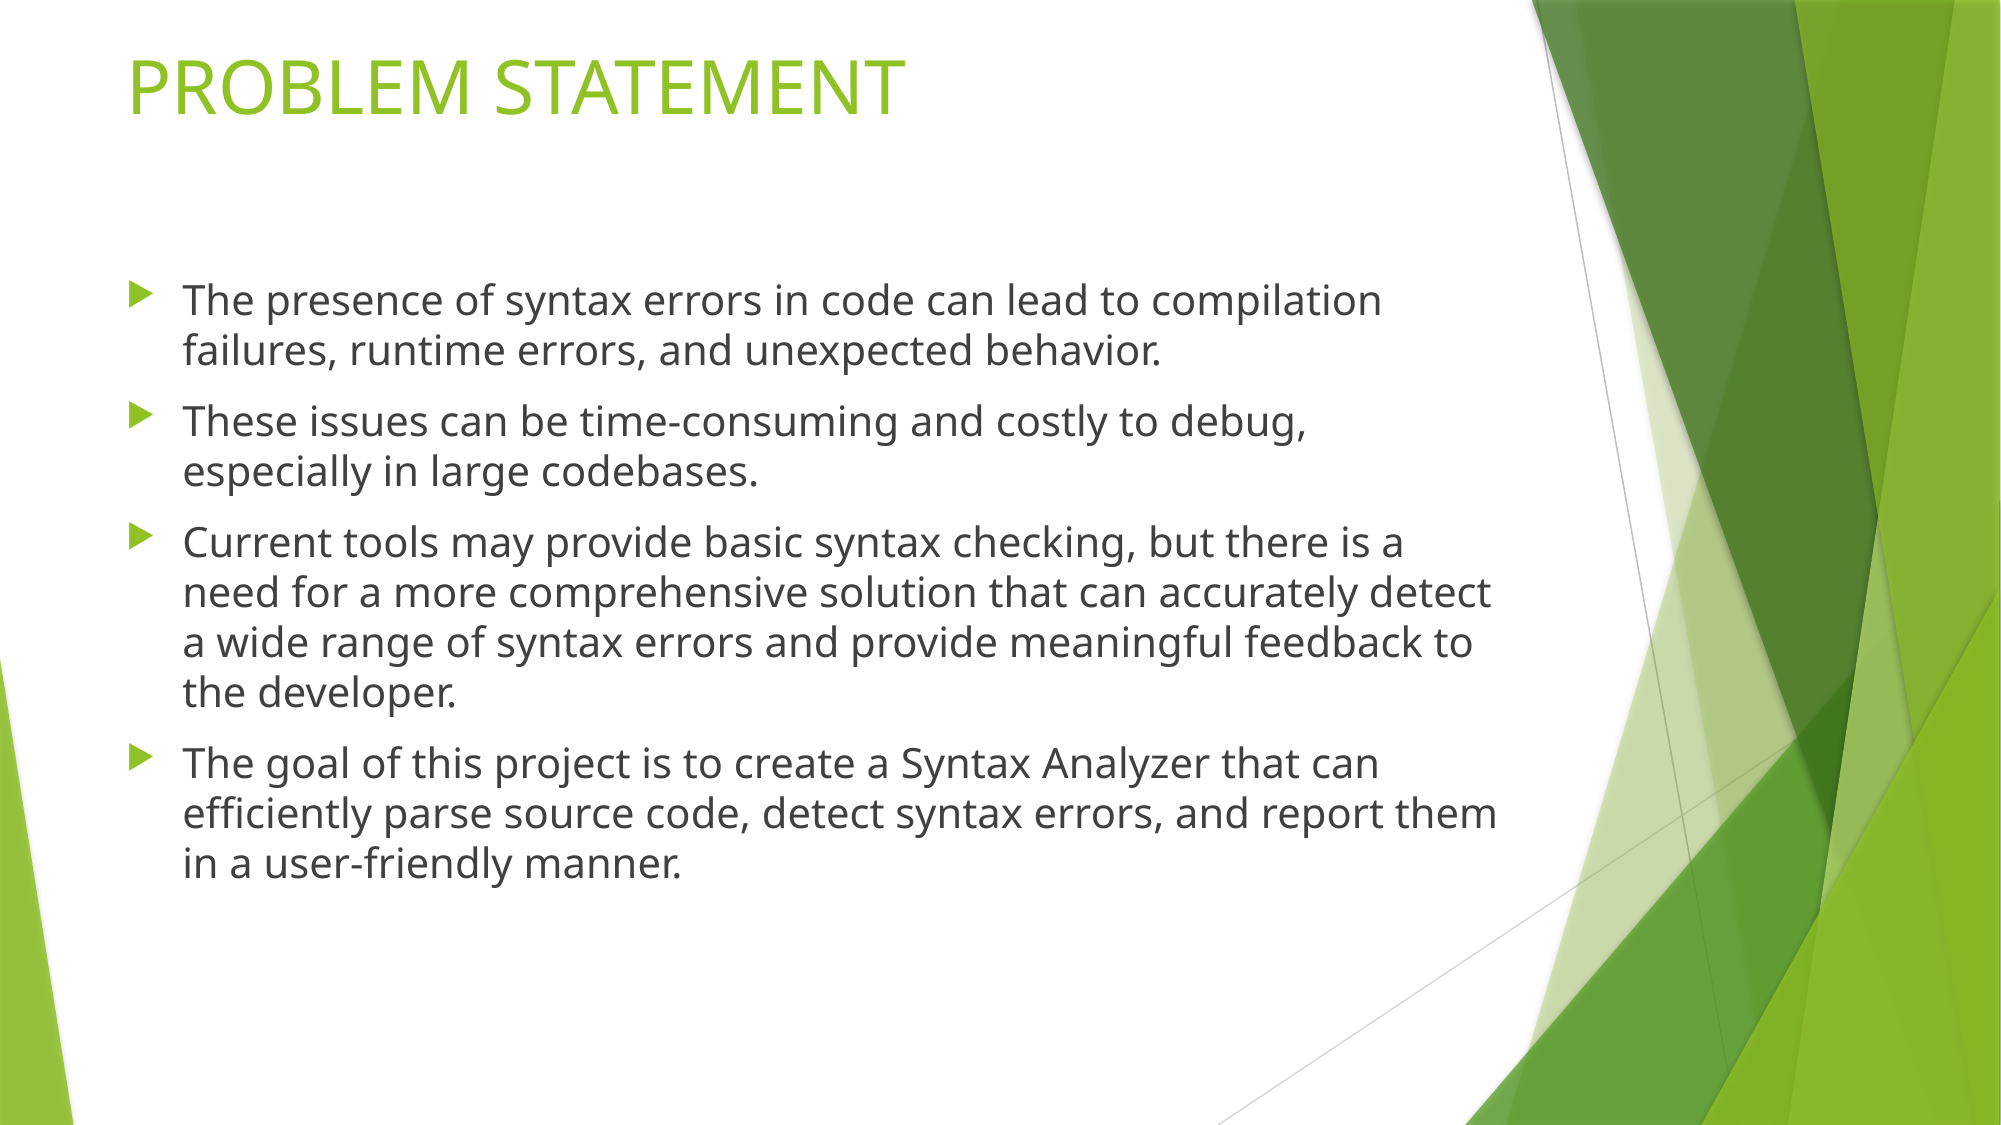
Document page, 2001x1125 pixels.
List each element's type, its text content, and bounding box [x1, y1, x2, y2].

title PROBLEM STATEMENT [111, 32, 1522, 203]
list The presence of syntax errors in code can lead to compilation failures, runtime errors, and unexpected behavior. These issues can be time-consuming and costly to debug, especially in large codebases. Current tools may provide basic syntax checking, but there is a need for a more comprehensive solution that can accurately detect a wide range of syntax errors and provide meaningful feedback to the developer. The goal of this project is to create a Syntax Analyzer that can efficiently parse source code, detect syntax errors, and report them in a user-friendly manner. [111, 266, 1522, 1039]
